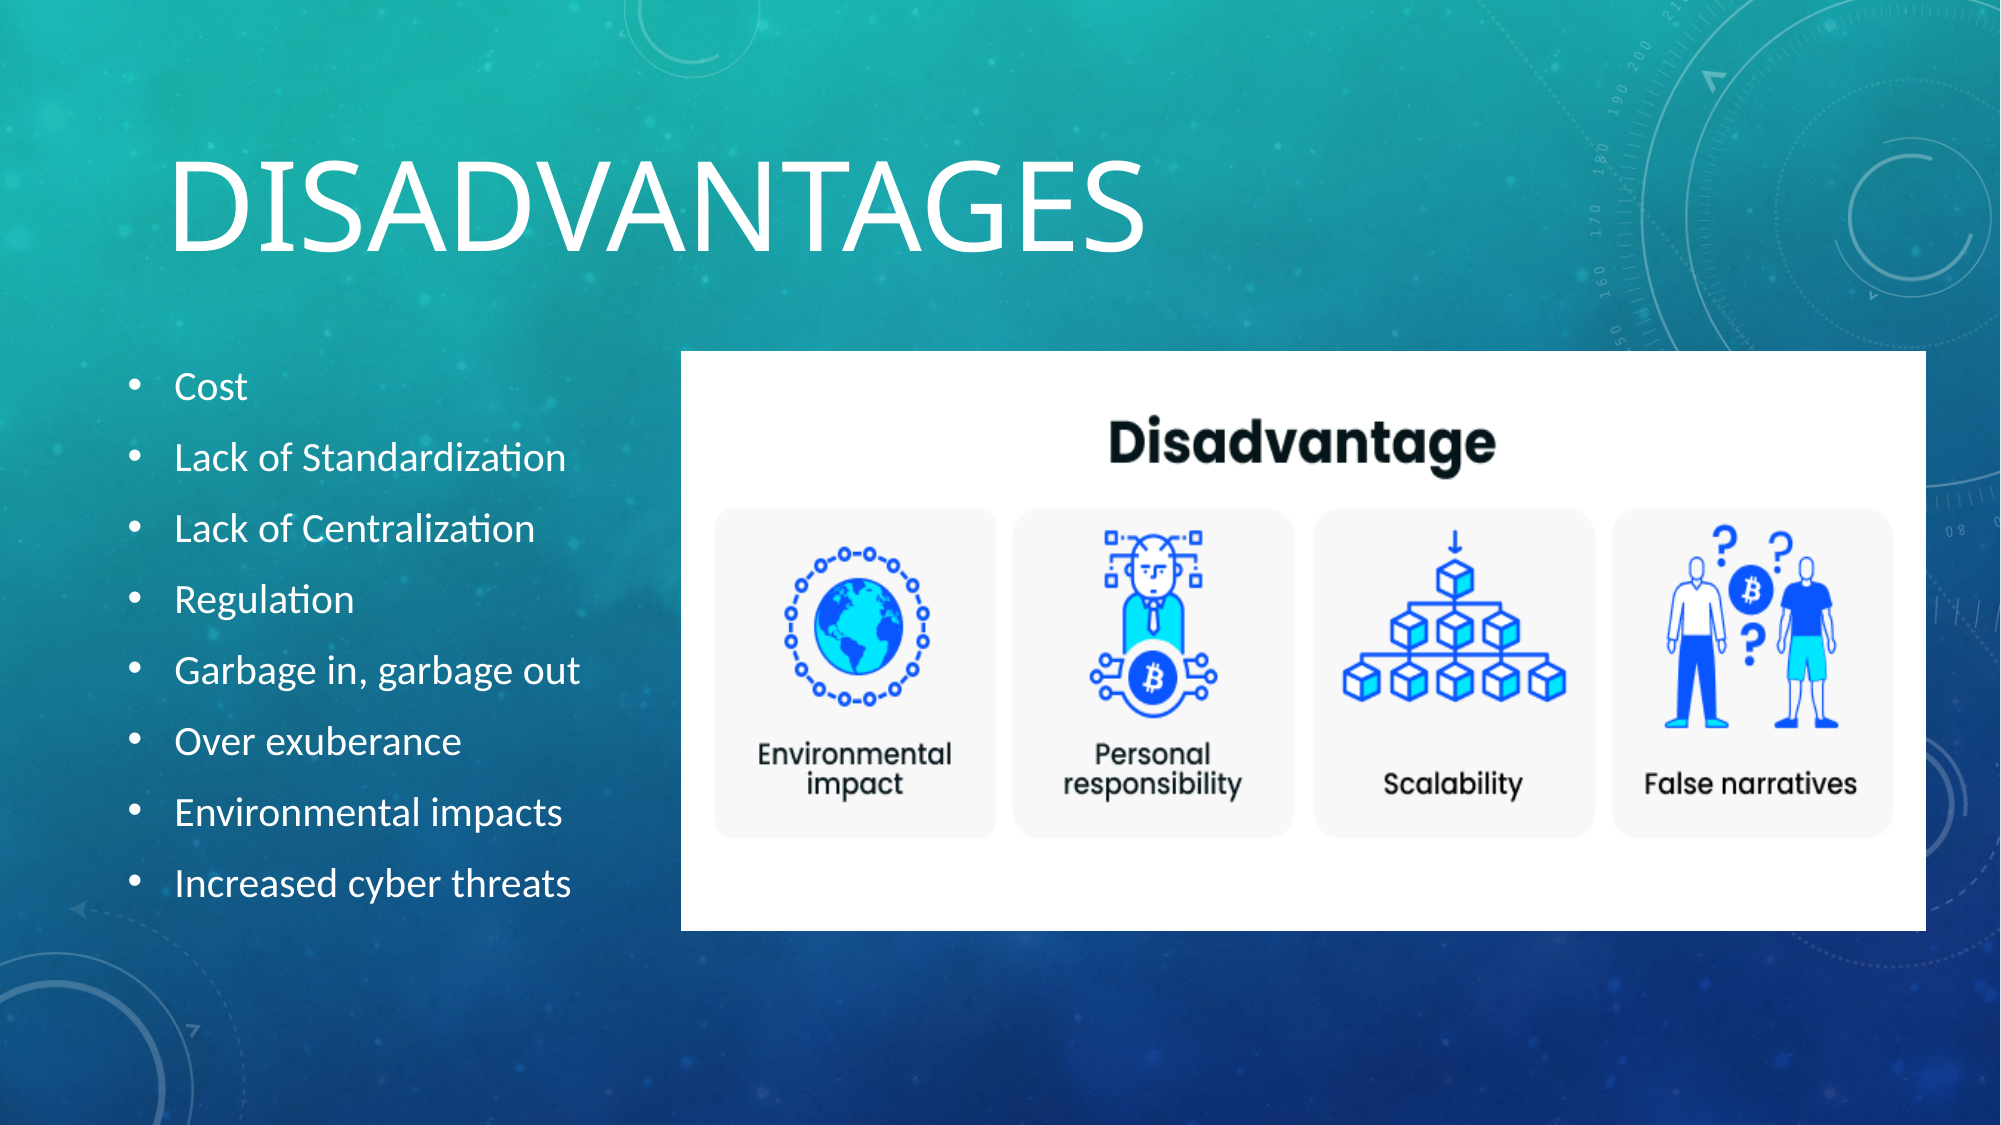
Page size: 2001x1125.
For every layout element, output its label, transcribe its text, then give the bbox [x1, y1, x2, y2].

title disadvantages [149, 99, 1333, 304]
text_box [1100, 440, 1163, 451]
list Cost Lack of Standardization Lack of Centralization Regulation Garbage in, garbage out Over exuberance Environmental impacts Increased cyber threats [112, 351, 1775, 950]
picture [0, 0, 2001, 1125]
